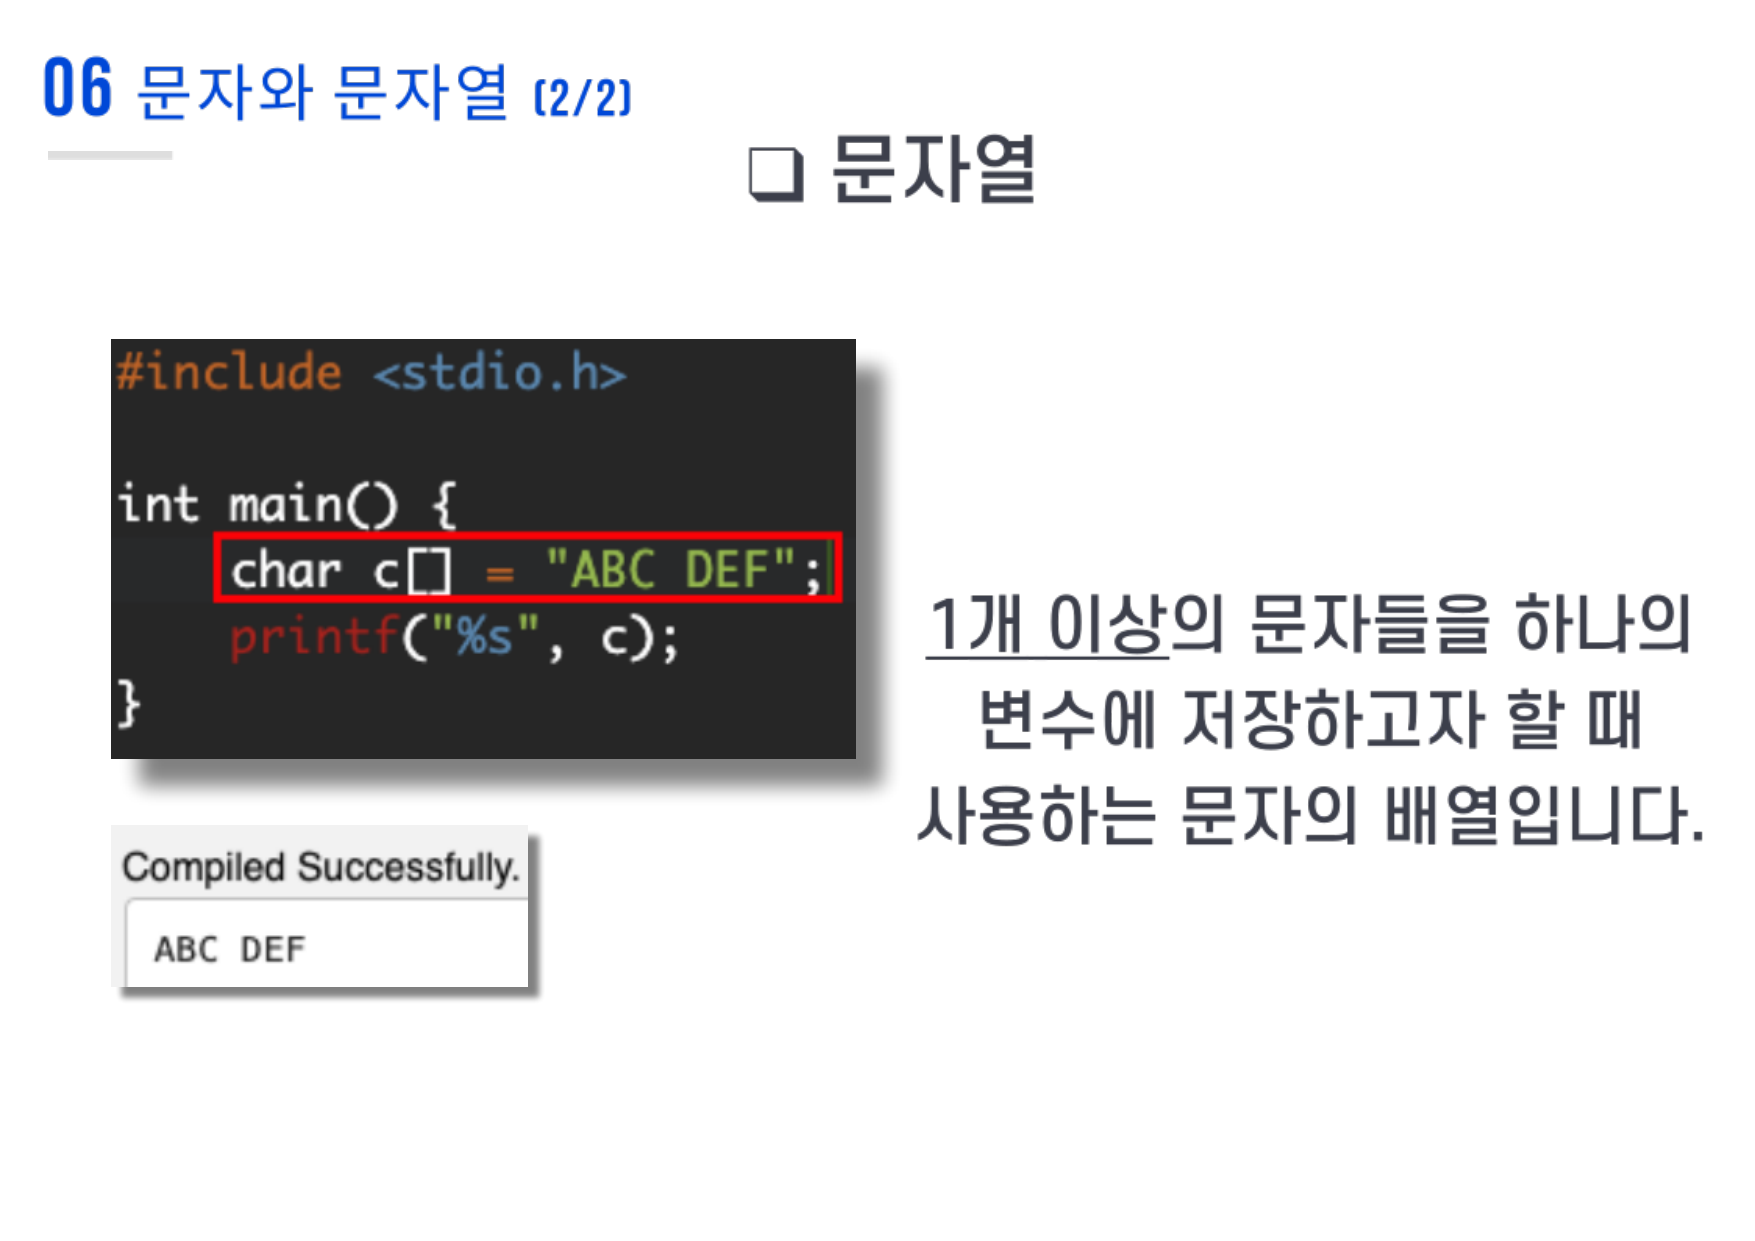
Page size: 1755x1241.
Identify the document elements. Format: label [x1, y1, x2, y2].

text_box [48, 151, 174, 160]
picture [0, 20, 1732, 1078]
text_box [110, 339, 856, 759]
text_box [110, 825, 528, 987]
